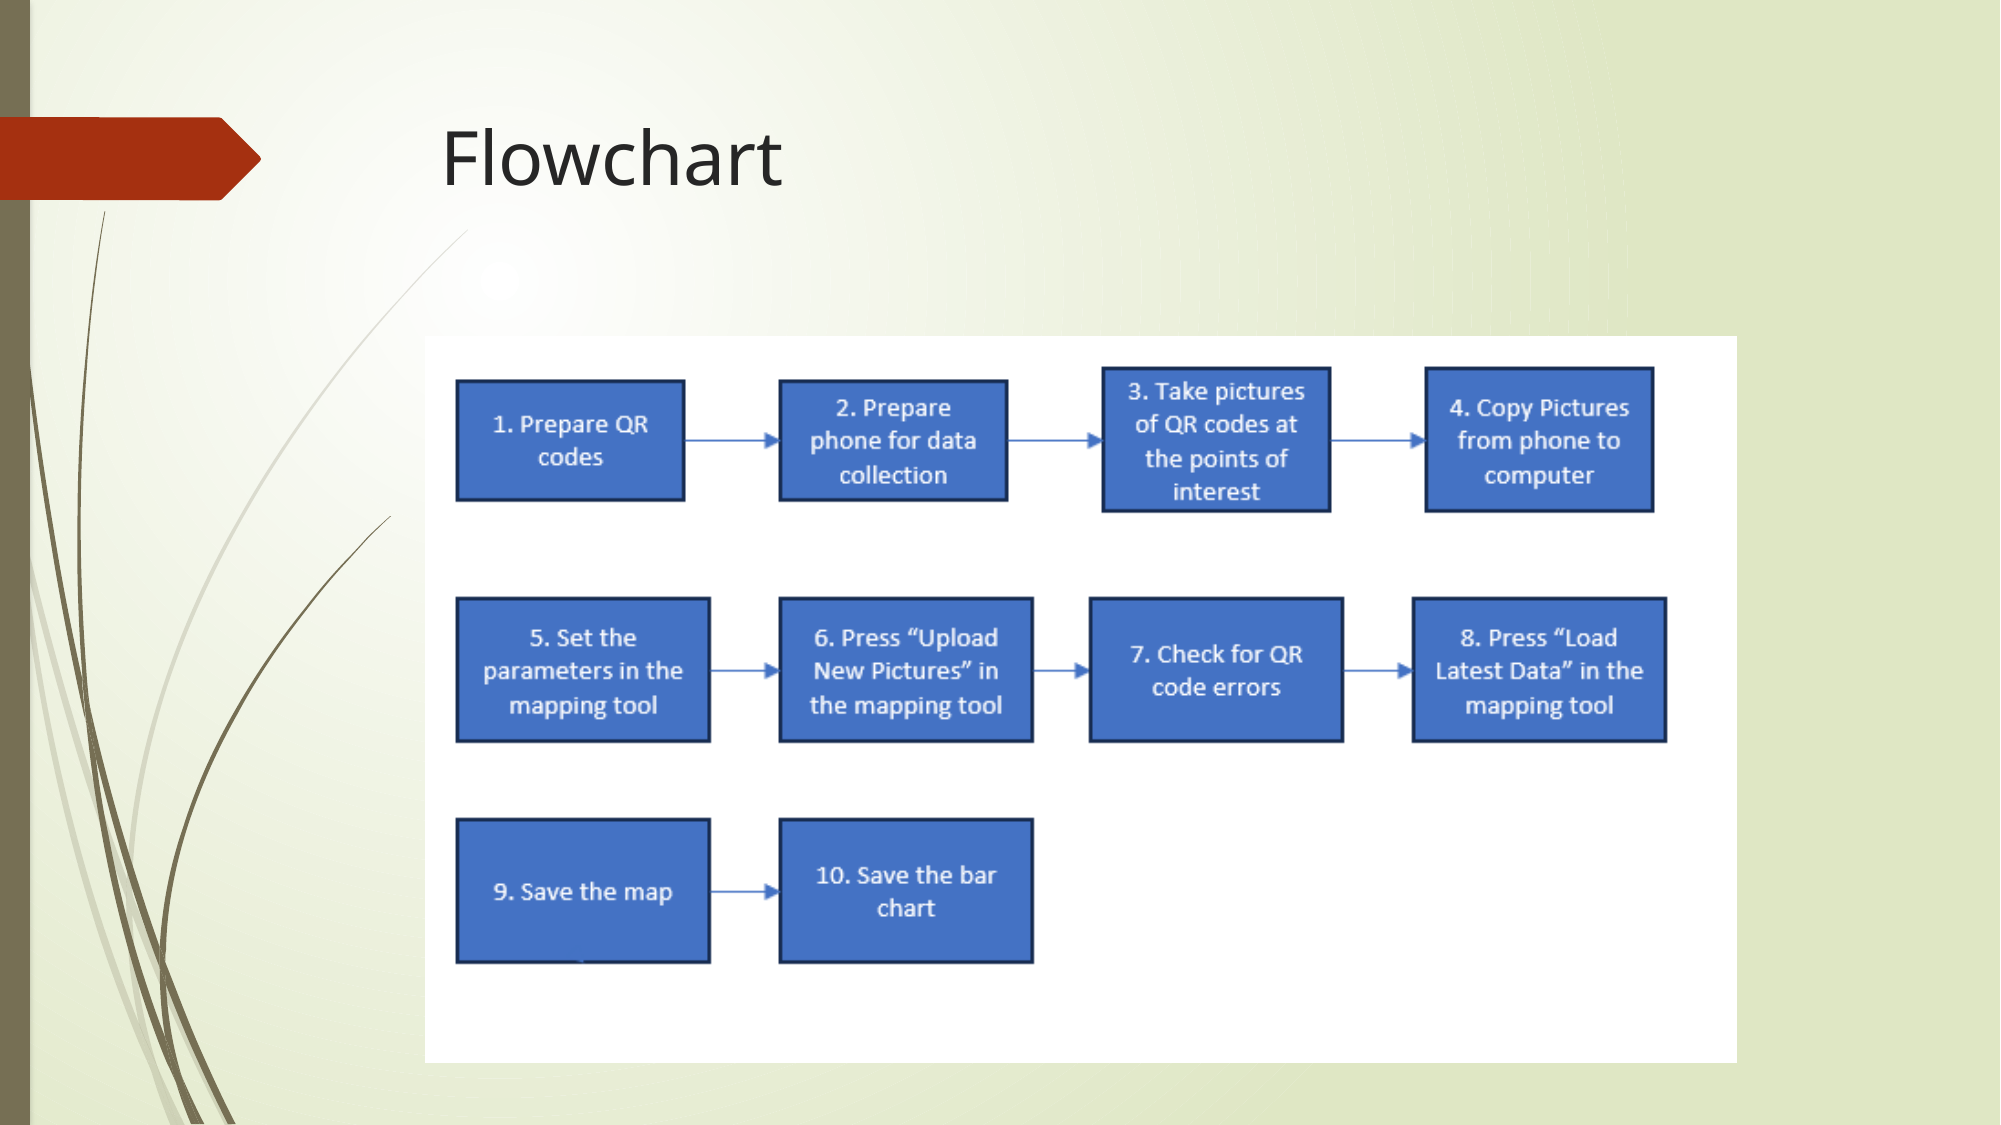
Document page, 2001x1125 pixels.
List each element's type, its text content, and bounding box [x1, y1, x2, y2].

picture [425, 336, 1737, 1063]
title Flowchart [425, 102, 1888, 313]
